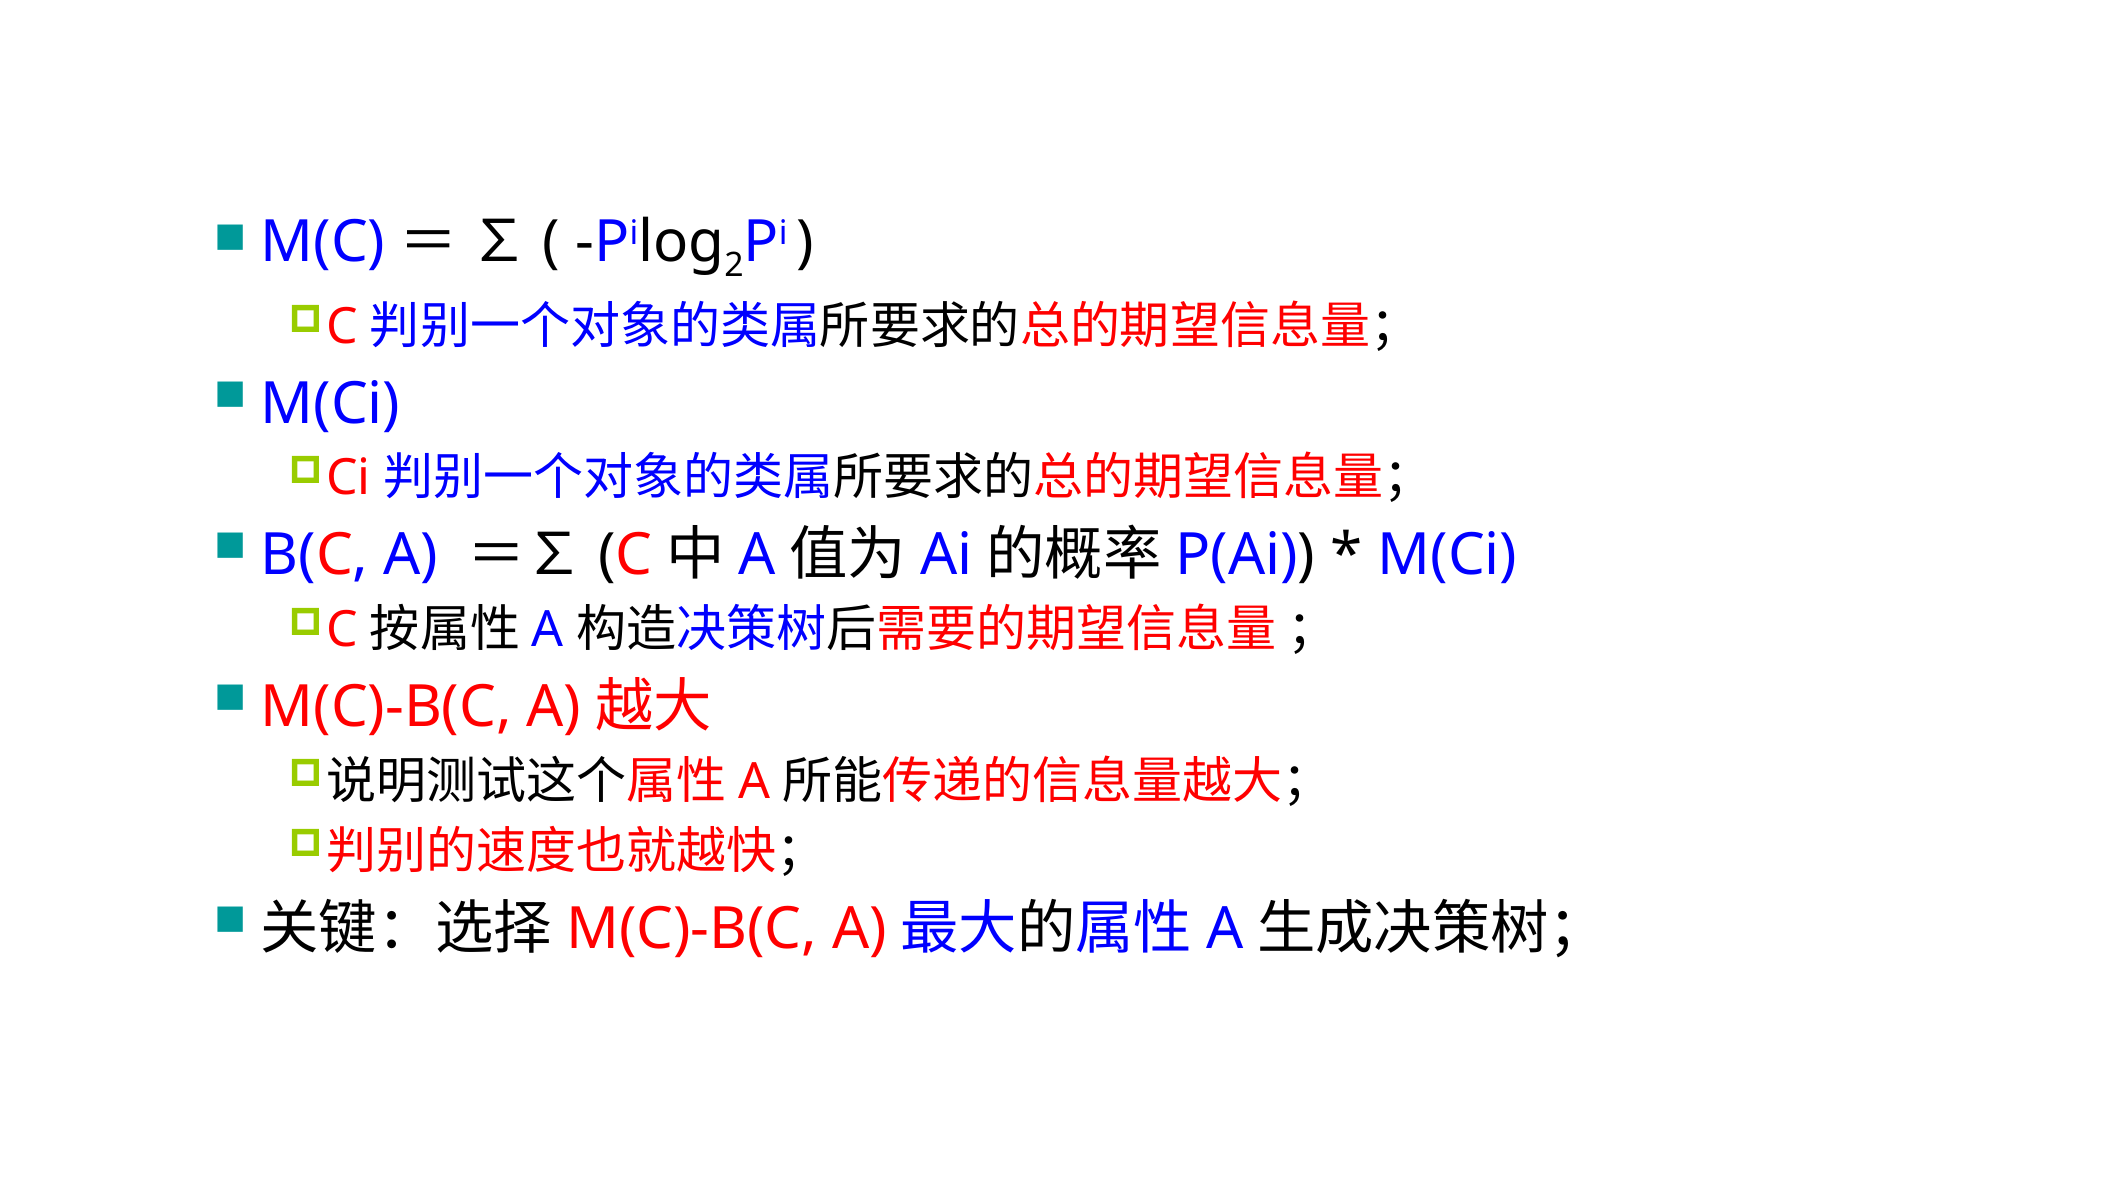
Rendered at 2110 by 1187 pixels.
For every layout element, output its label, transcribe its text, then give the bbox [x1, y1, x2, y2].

text_box M(C)＝ ∑( -Pilog2Pi ) C判别一个对象的类属所要求的总的期望信息量； M(Ci) Ci判别一个对象的类属所要求的总的期望信息量； B(C, A) ＝∑(C中A值为Ai的概率P(Ai)) * M(Ci) C按属性A构造决策树后需要的期望信息量 ； M(C)-B(C, A)越大 说明测试这个属性A所能传递的信息量越大； 判别的速度也就越快； 关键：选择M(C)-B(C, A)最大的属性A生成决策树； [124, 196, 1906, 1149]
